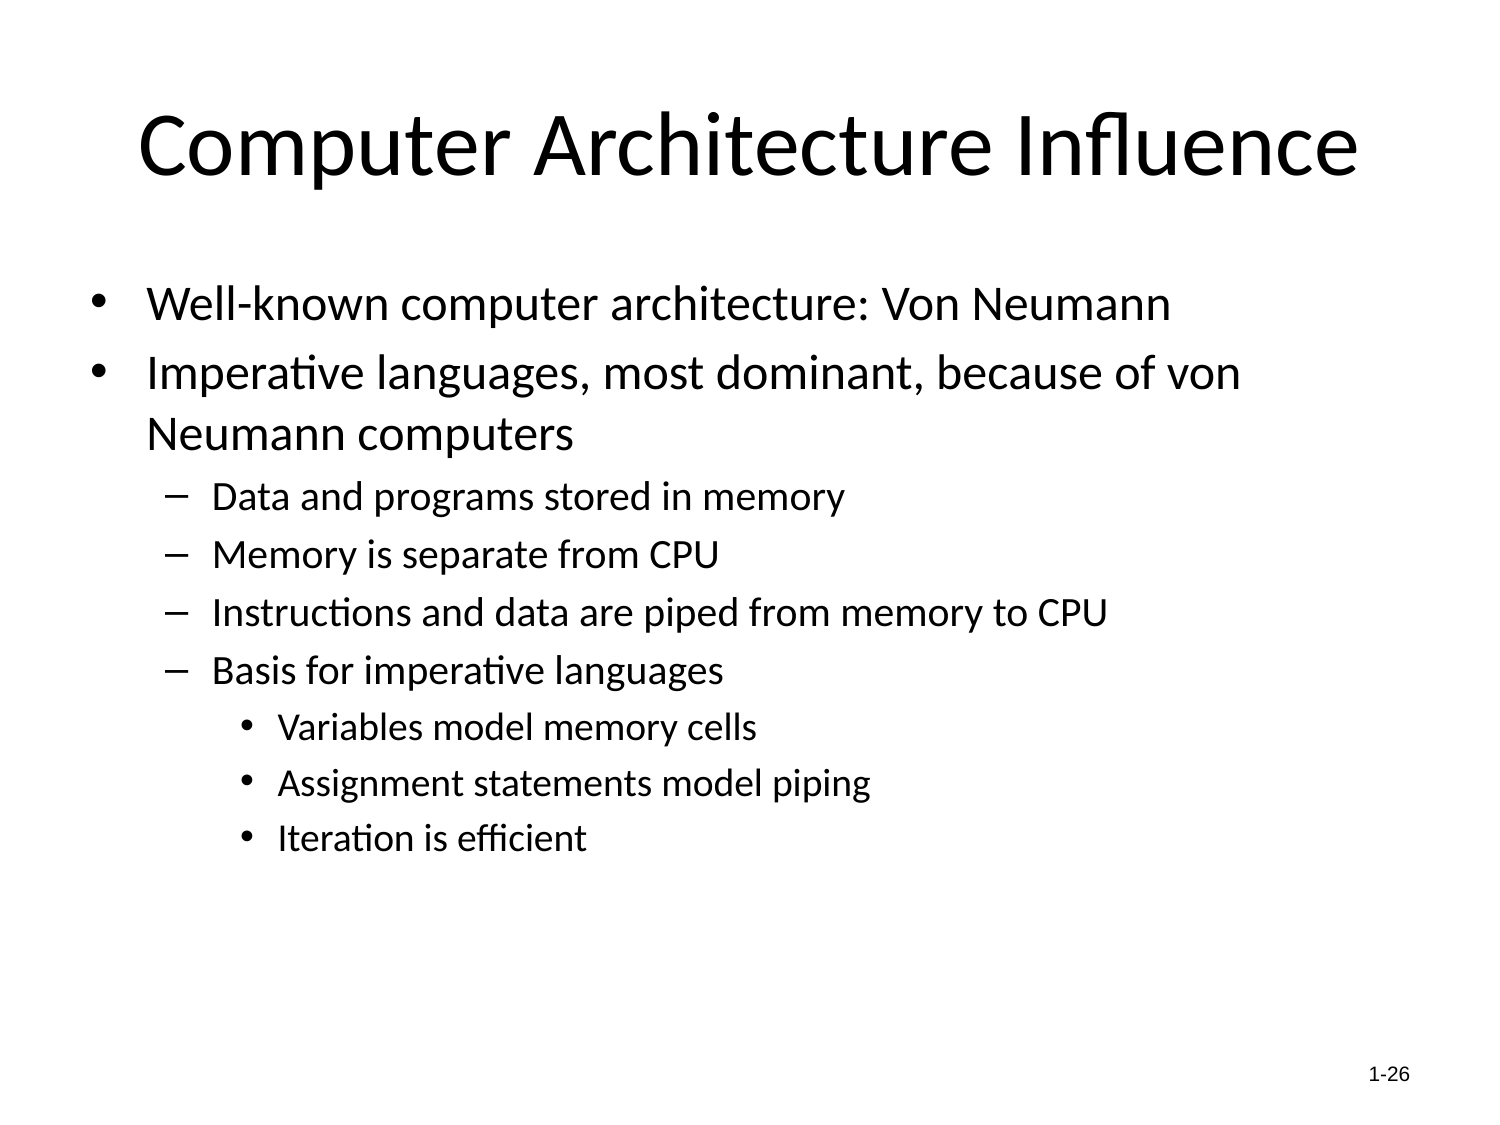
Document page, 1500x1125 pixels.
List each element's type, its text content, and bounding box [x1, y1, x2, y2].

slide_number 1-26 [1074, 1042, 1425, 1103]
list Well-known computer architecture: Von Neumann Imperative languages, most dominant, because of von Neumann computers Data and programs stored in memory Memory is separate from CPU Instructions and data are piped from memory to CPU Basis for imperative languages Variables model memory cells Assignment statements model piping Iteration is efficient [75, 262, 1425, 1005]
title Computer Architecture Influence [75, 45, 1425, 233]
